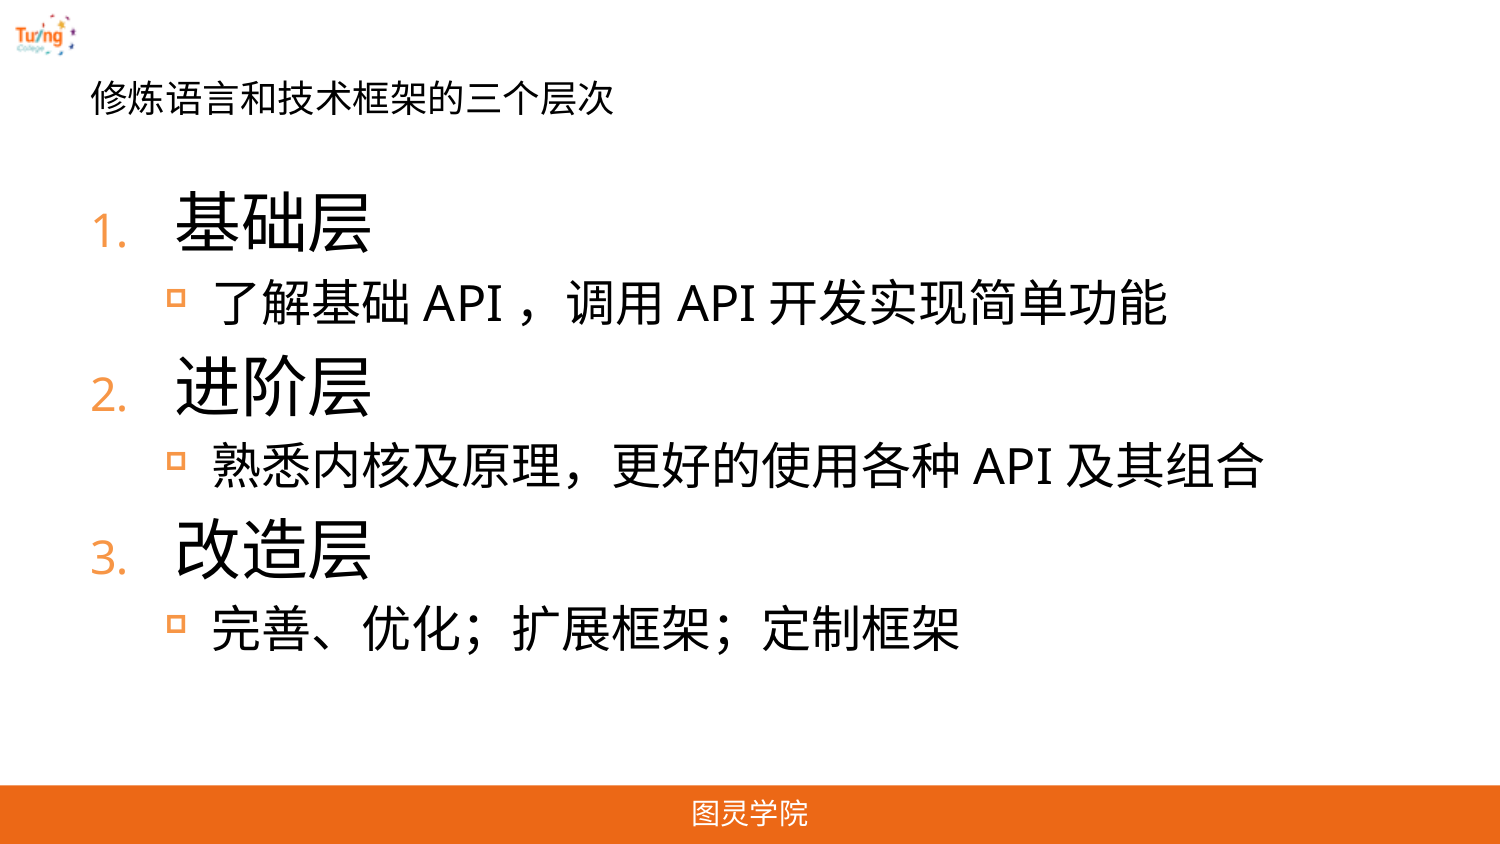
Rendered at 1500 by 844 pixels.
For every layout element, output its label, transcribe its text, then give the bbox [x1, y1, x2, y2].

footer 图灵学院 [0, 785, 1500, 844]
list 基础层 了解基础API，调用API开发实现简单功能 进阶层 熟悉内核及原理，更好的使用各种API及其组合 改造层 完善、优化；扩展框架；定制框架 [75, 173, 1425, 754]
title 修炼语言和技术框架的三个层次 [75, 33, 1425, 162]
picture [8, 0, 84, 75]
